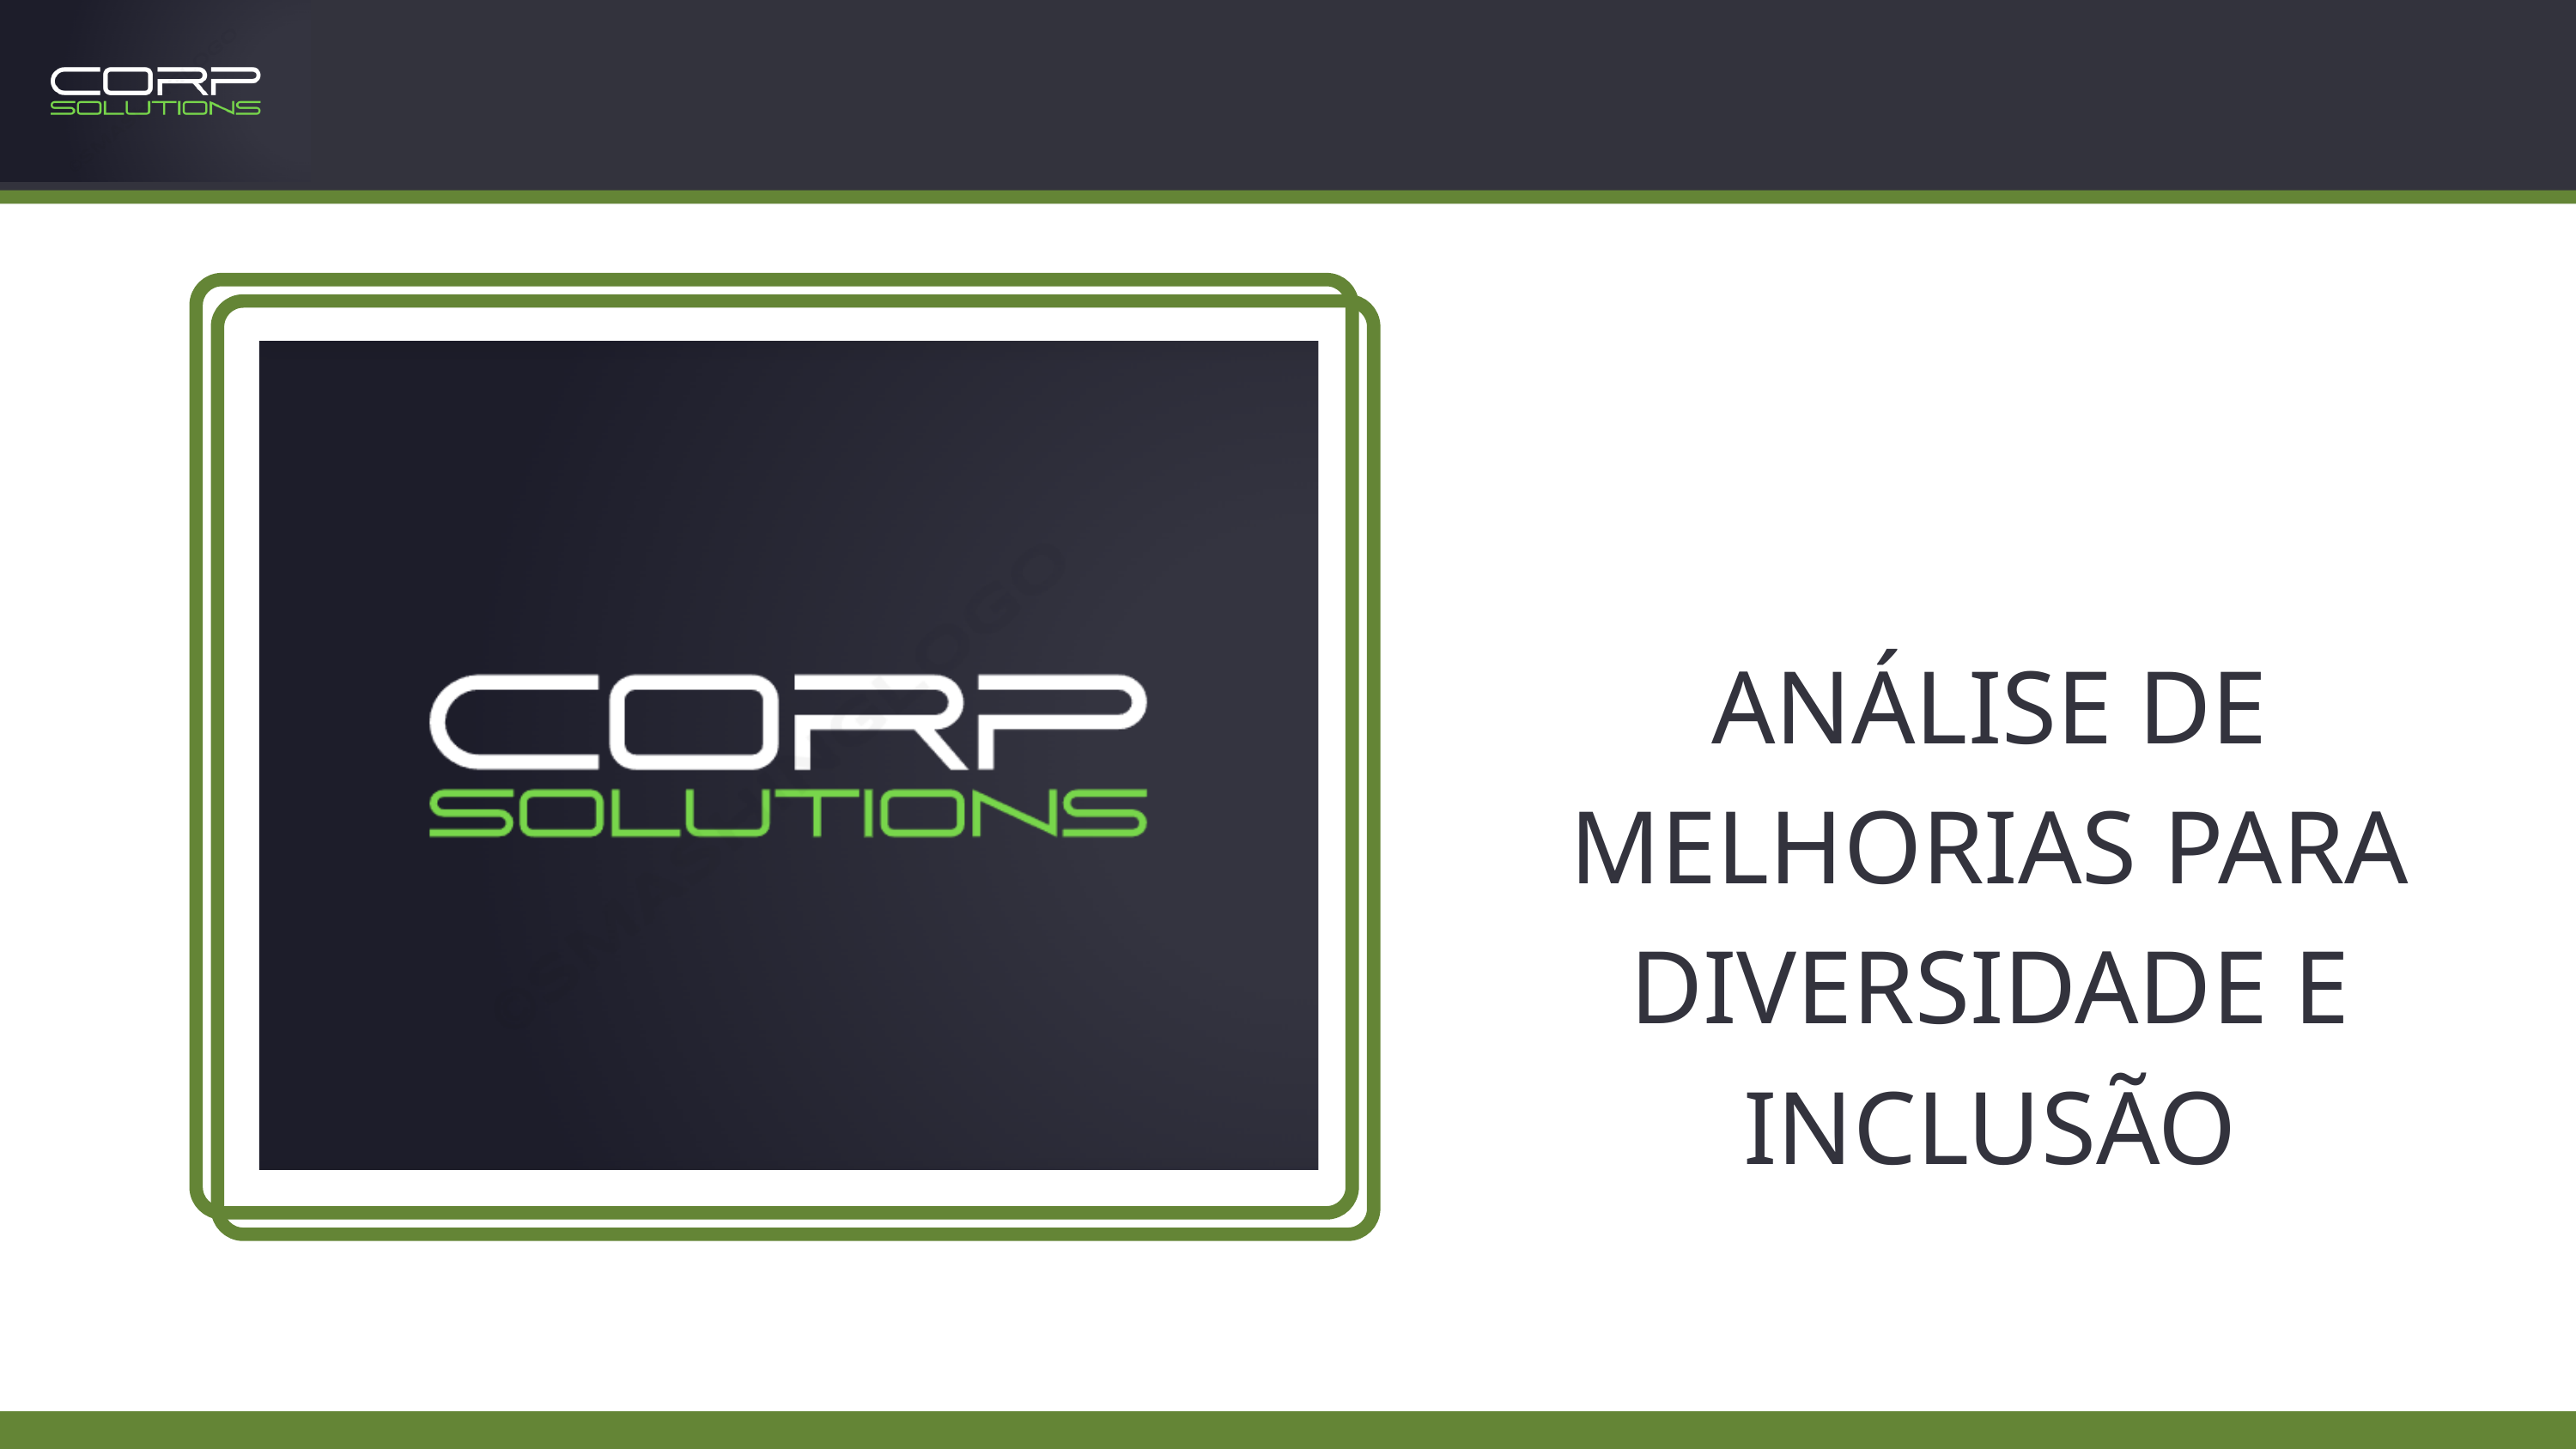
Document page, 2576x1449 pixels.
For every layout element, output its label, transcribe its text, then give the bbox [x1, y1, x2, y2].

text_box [0, 1410, 2576, 1449]
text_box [217, 300, 1375, 1235]
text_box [196, 279, 1353, 1214]
text_box ANÁLISE DE MELHORIAS PARA DIVERSIDADE E INCLUSÃO [1443, 623, 2537, 1185]
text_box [0, 0, 2576, 197]
